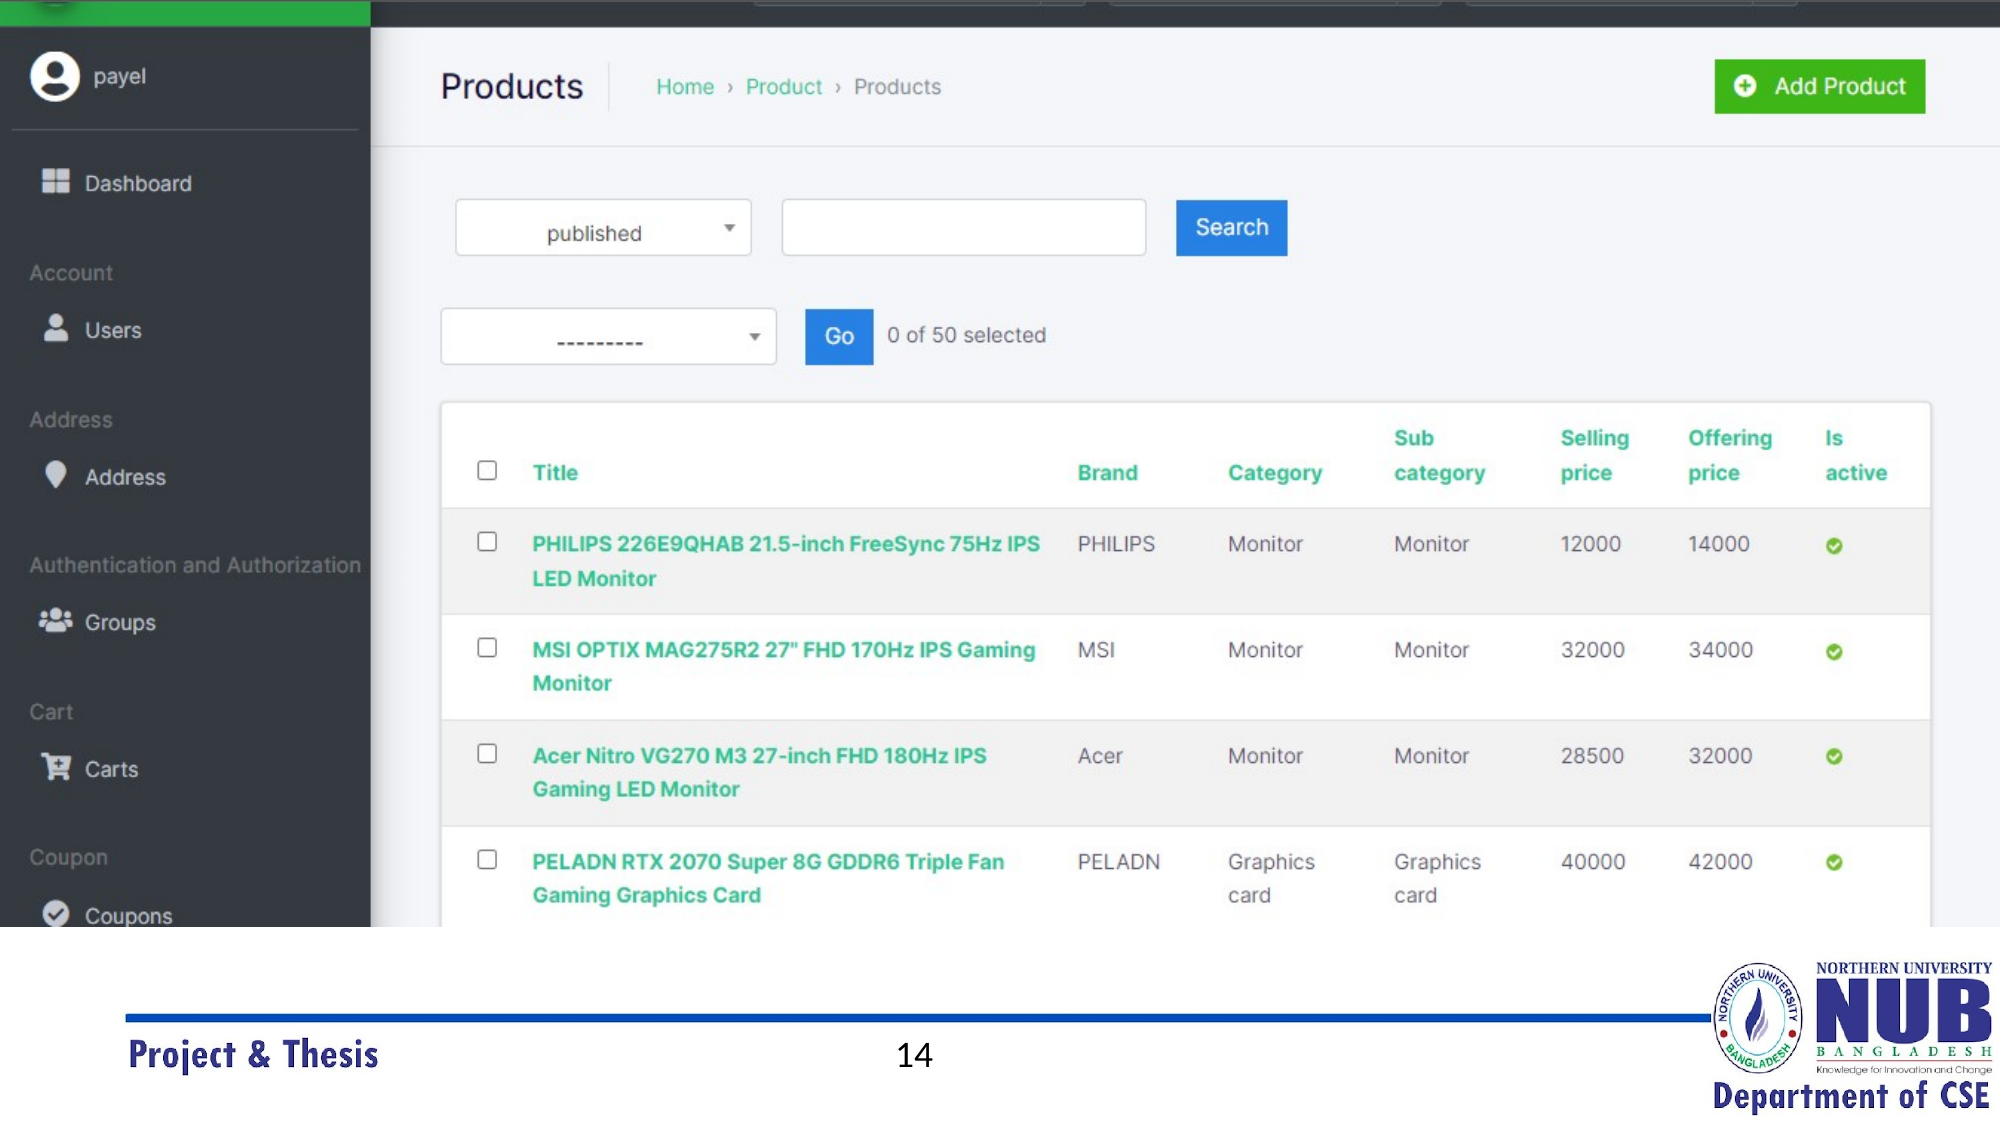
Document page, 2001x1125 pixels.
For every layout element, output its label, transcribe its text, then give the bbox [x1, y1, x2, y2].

picture [0, 0, 2001, 1125]
slide_number 14 [880, 1022, 971, 1083]
